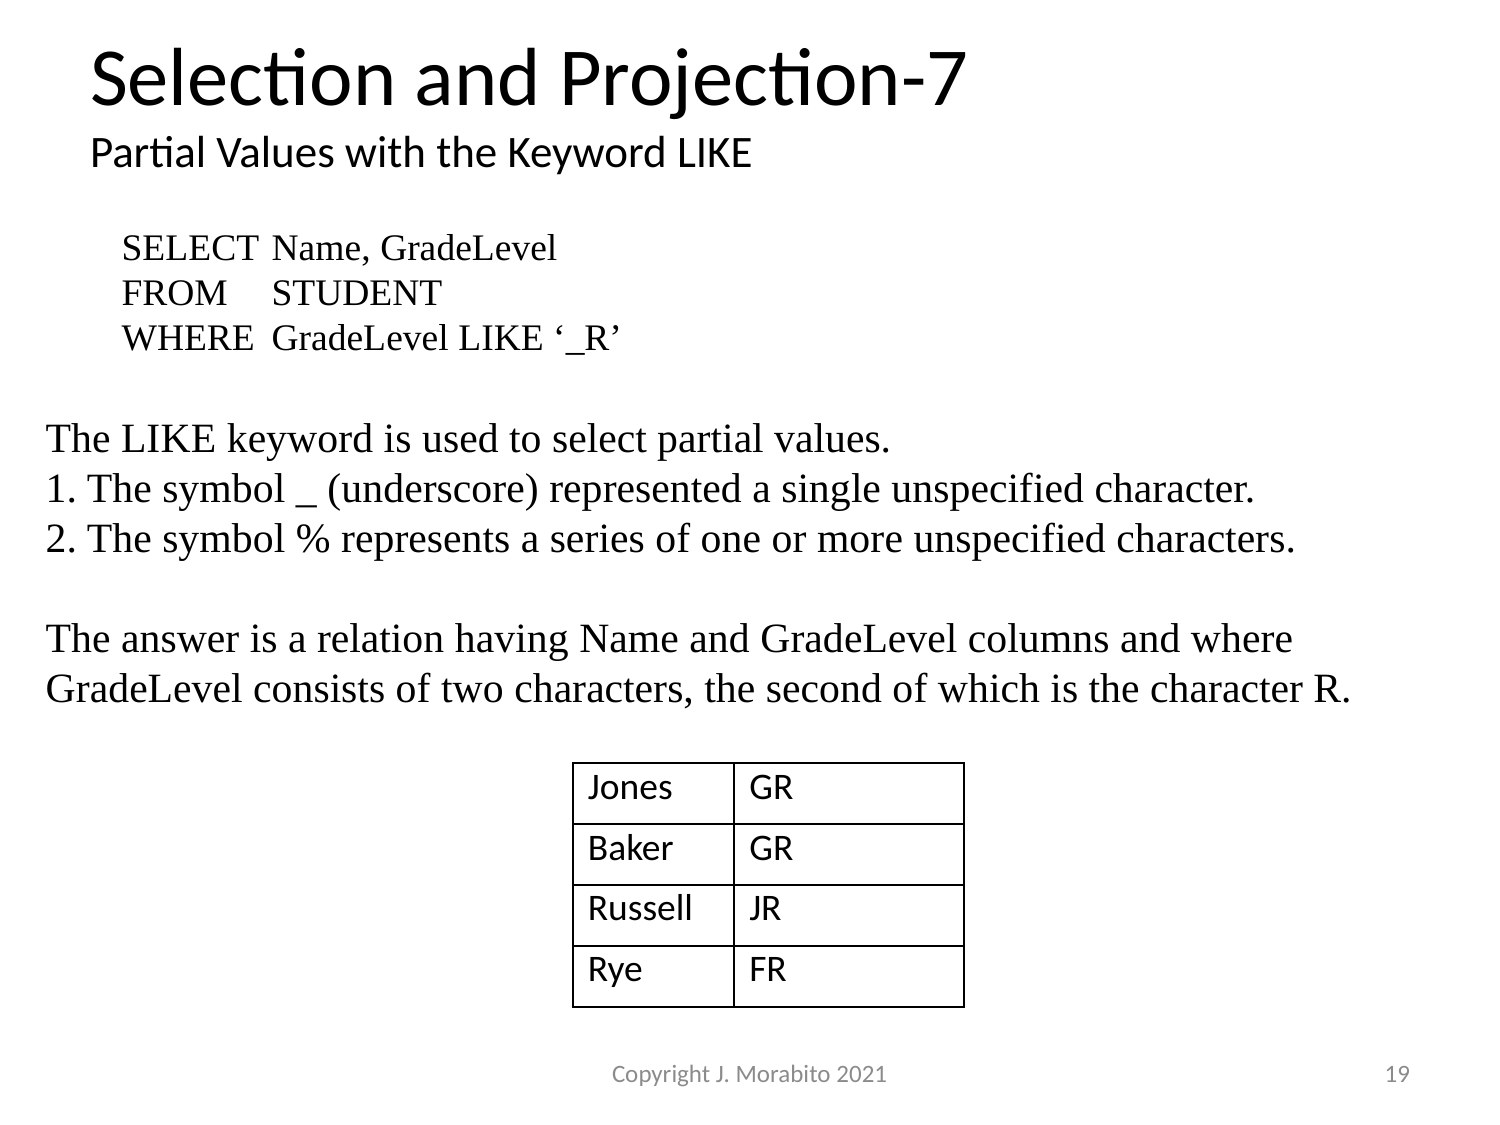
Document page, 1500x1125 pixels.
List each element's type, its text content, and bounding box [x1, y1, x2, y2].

text_box SELECT Name, GradeLevel FROM STUDENT WHERE GradeLevel LIKE ‘_R’ [106, 215, 638, 365]
footer Copyright J. Morabito 2021 [512, 1042, 988, 1103]
table_cell FR [735, 947, 963, 1006]
table_cell Rye [574, 947, 733, 1006]
table_cell GR [735, 825, 963, 884]
text_box The LIKE keyword is used to select partial values. 1. The symbol _ (underscore) represented a single unspecified character. 2. The symbol % represents a series of one or more unspecified characters. The answer is a relation having Name and GradeLevel columns and where GradeLevel consists of two characters, the second of which is the character R. [30, 403, 1463, 719]
slide_number 19 [1074, 1042, 1425, 1103]
table_header GR [735, 764, 963, 823]
title Selection and Projection-7 Partial Values with the Keyword LIKE [75, 15, 1425, 184]
table_cell Baker [574, 825, 733, 884]
table_cell JR [735, 886, 963, 945]
table_header Jones [574, 764, 733, 823]
table_cell Russell [574, 886, 733, 945]
